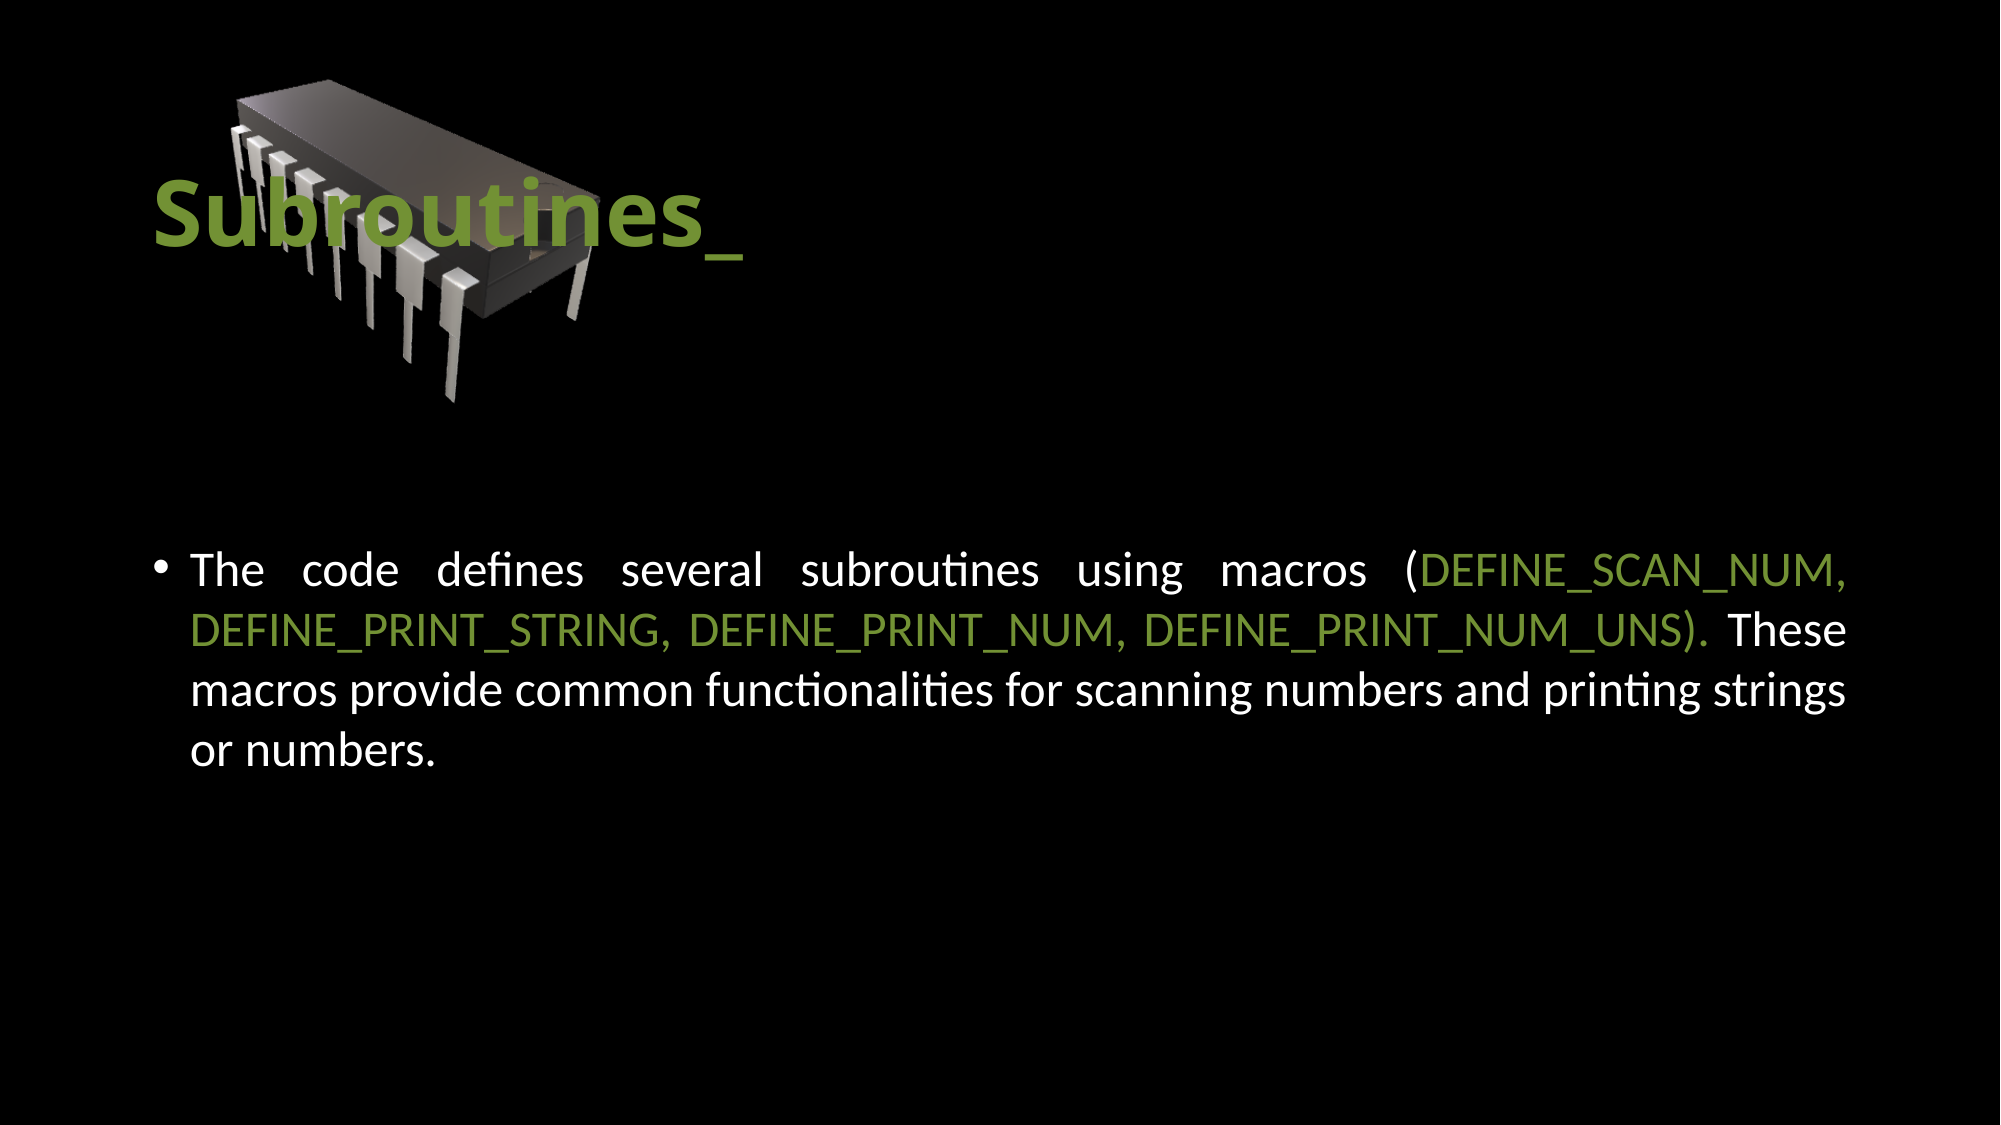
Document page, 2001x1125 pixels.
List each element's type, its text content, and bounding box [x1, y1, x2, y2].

list The code defines several subroutines using macros (DEFINE_SCAN_NUM, DEFINE_PRINT_STRING, DEFINE_PRINT_NUM, DEFINE_PRINT_NUM_UNS). These macros provide common functionalities for scanning numbers and printing strings or numbers. [137, 304, 1863, 1008]
picture [159, 0, 610, 108]
title Subroutines_ [137, 108, 936, 304]
